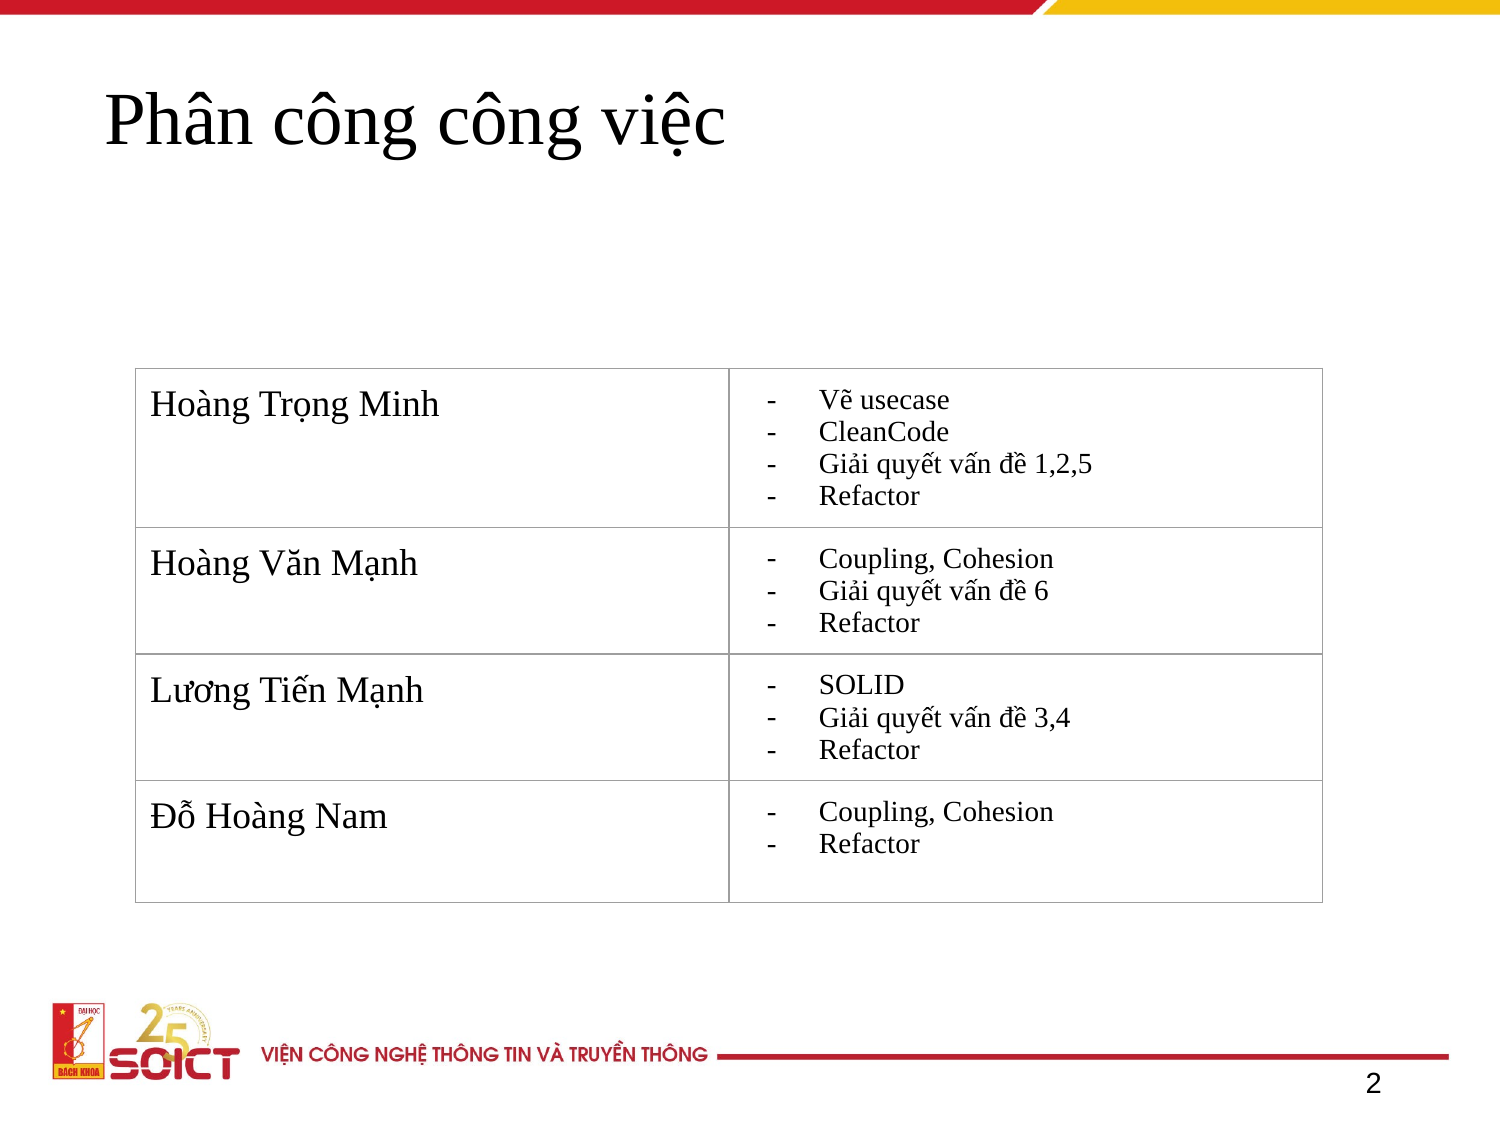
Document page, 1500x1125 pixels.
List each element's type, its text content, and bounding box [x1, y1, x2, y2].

table_cell Coupling, Cohesion Refactor [730, 781, 1322, 902]
picture [0, 0, 1500, 1125]
table_cell SOLID Giải quyết vấn đề 3,4 Refactor [730, 655, 1322, 780]
title Phân công công việc [89, 29, 1411, 212]
table_cell Coupling, Cohesion Giải quyết vấn đề 6 Refactor [730, 528, 1322, 653]
text_box ‹#› [1209, 1052, 1397, 1112]
table_header Vẽ usecase CleanCode Giải quyết vấn đề 1,2,5 Refactor [730, 369, 1322, 527]
table_cell Hoàng Văn Mạnh [136, 528, 728, 653]
table_cell Đỗ Hoàng Nam [136, 781, 728, 902]
table_cell Lương Tiến Mạnh [136, 655, 728, 780]
table_header Hoàng Trọng Minh [136, 369, 728, 527]
